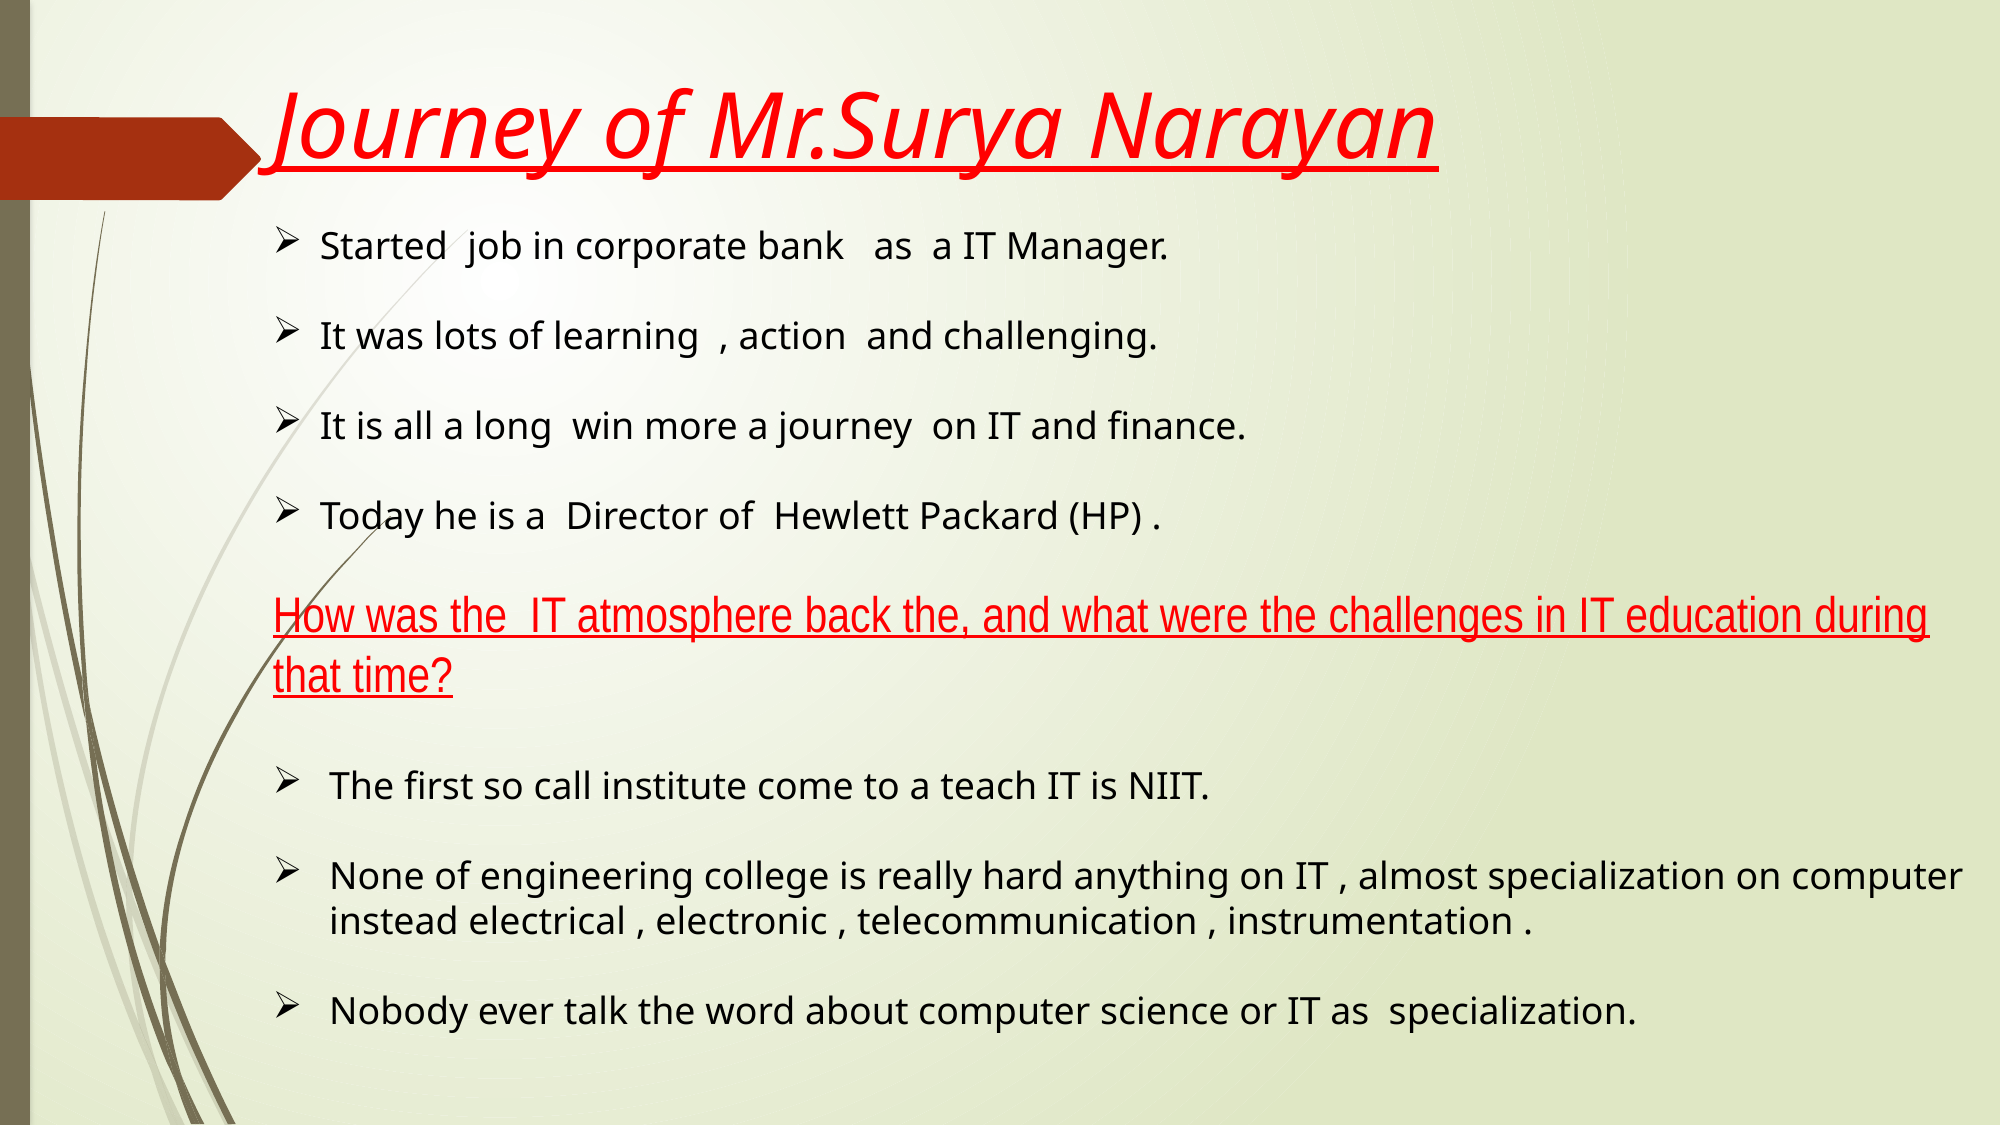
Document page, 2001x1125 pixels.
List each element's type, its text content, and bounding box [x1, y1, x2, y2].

text_box Journey of Mr.Surya Narayan Started job in corporate bank as a IT Manager. It was lots of learning , action and challenging. It is all a long win more a journey on IT and finance. Today he is a Director of Hewlett Packard (HP) . How was the IT atmosphere back the, and what were the challenges in IT education during that time? The first so call institute come to a teach IT is NIIT. None of engineering college is really hard anything on IT , almost specialization on computer instead electrical , electronic , telecommunication , instrumentation . Nobody ever talk the word about computer science or IT as specialization. [258, 59, 2000, 1125]
